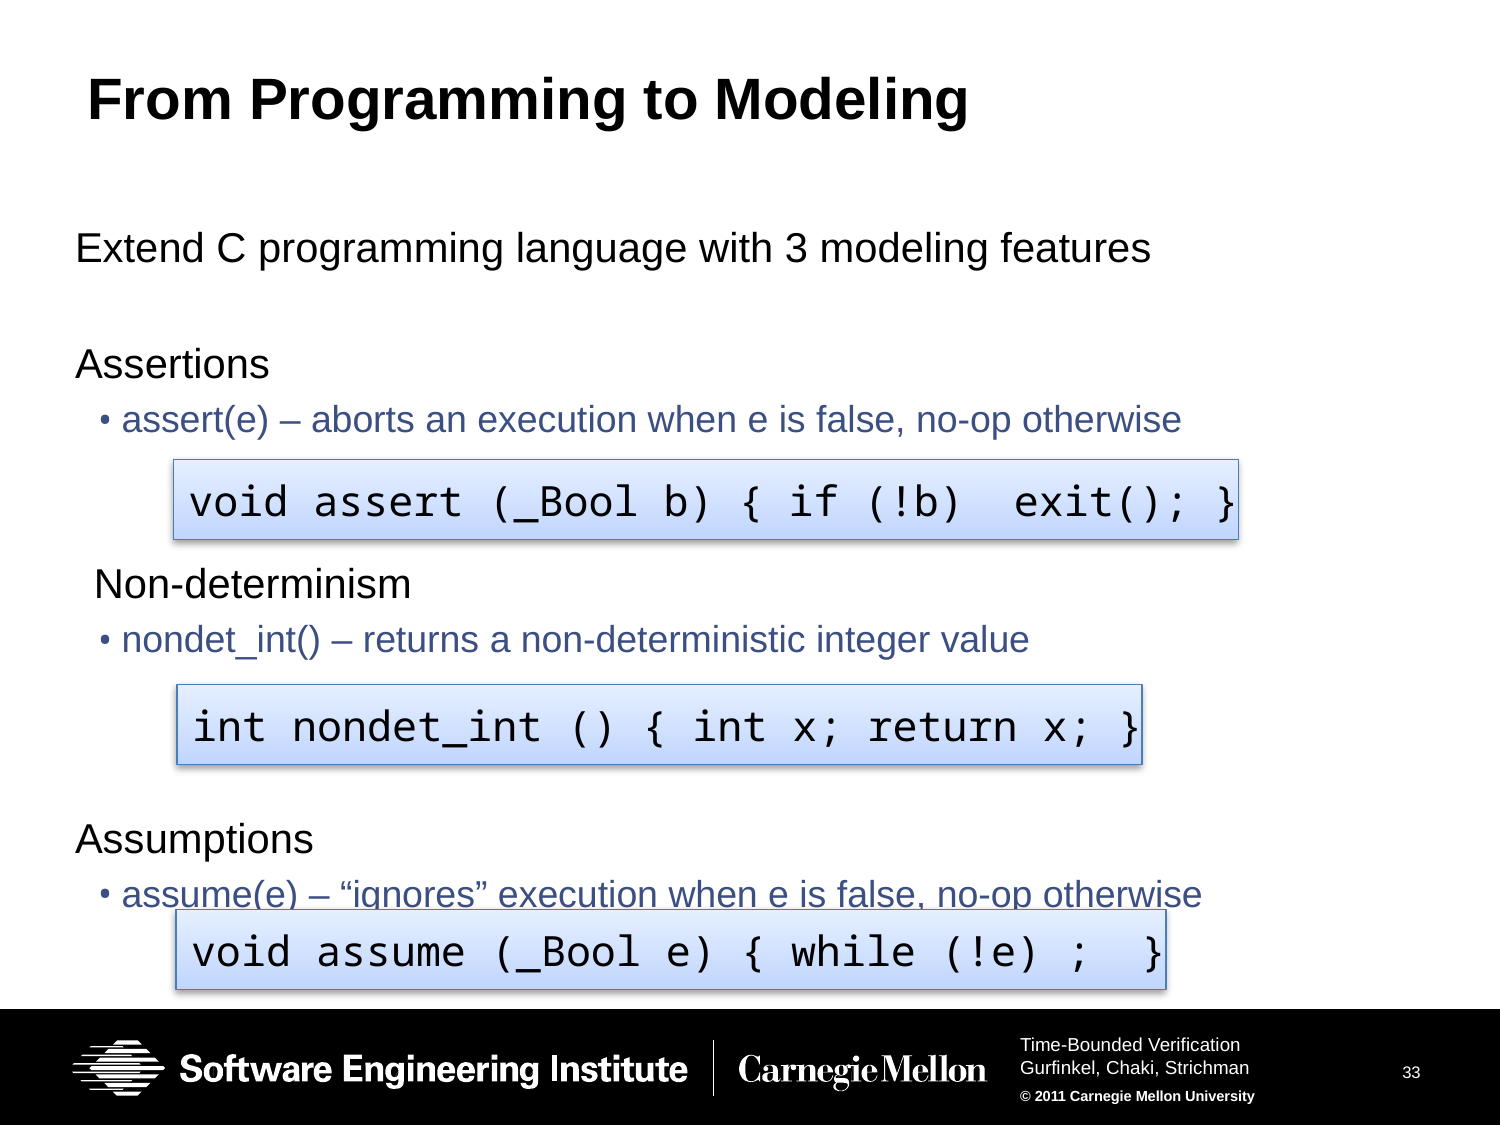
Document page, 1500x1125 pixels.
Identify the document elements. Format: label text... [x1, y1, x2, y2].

list Extend C programming language with 3 modeling features Assertions assert(e) – aborts an execution when e is false, no-op otherwise Non-determinism nondet_int() – returns a non-deterministic integer value Assumptions assume(e) – “ignores” execution when e is false, no-op otherwise [74, 224, 1388, 953]
text_box void assume (_Bool e) { while (!e) ; } [175, 909, 1167, 990]
title From Programming to Modeling [87, 69, 1426, 133]
text_box int nondet_int () { int x; return x; } [176, 684, 1143, 765]
text_box void assert (_Bool b) { if (!b) exit(); } [173, 459, 1239, 540]
